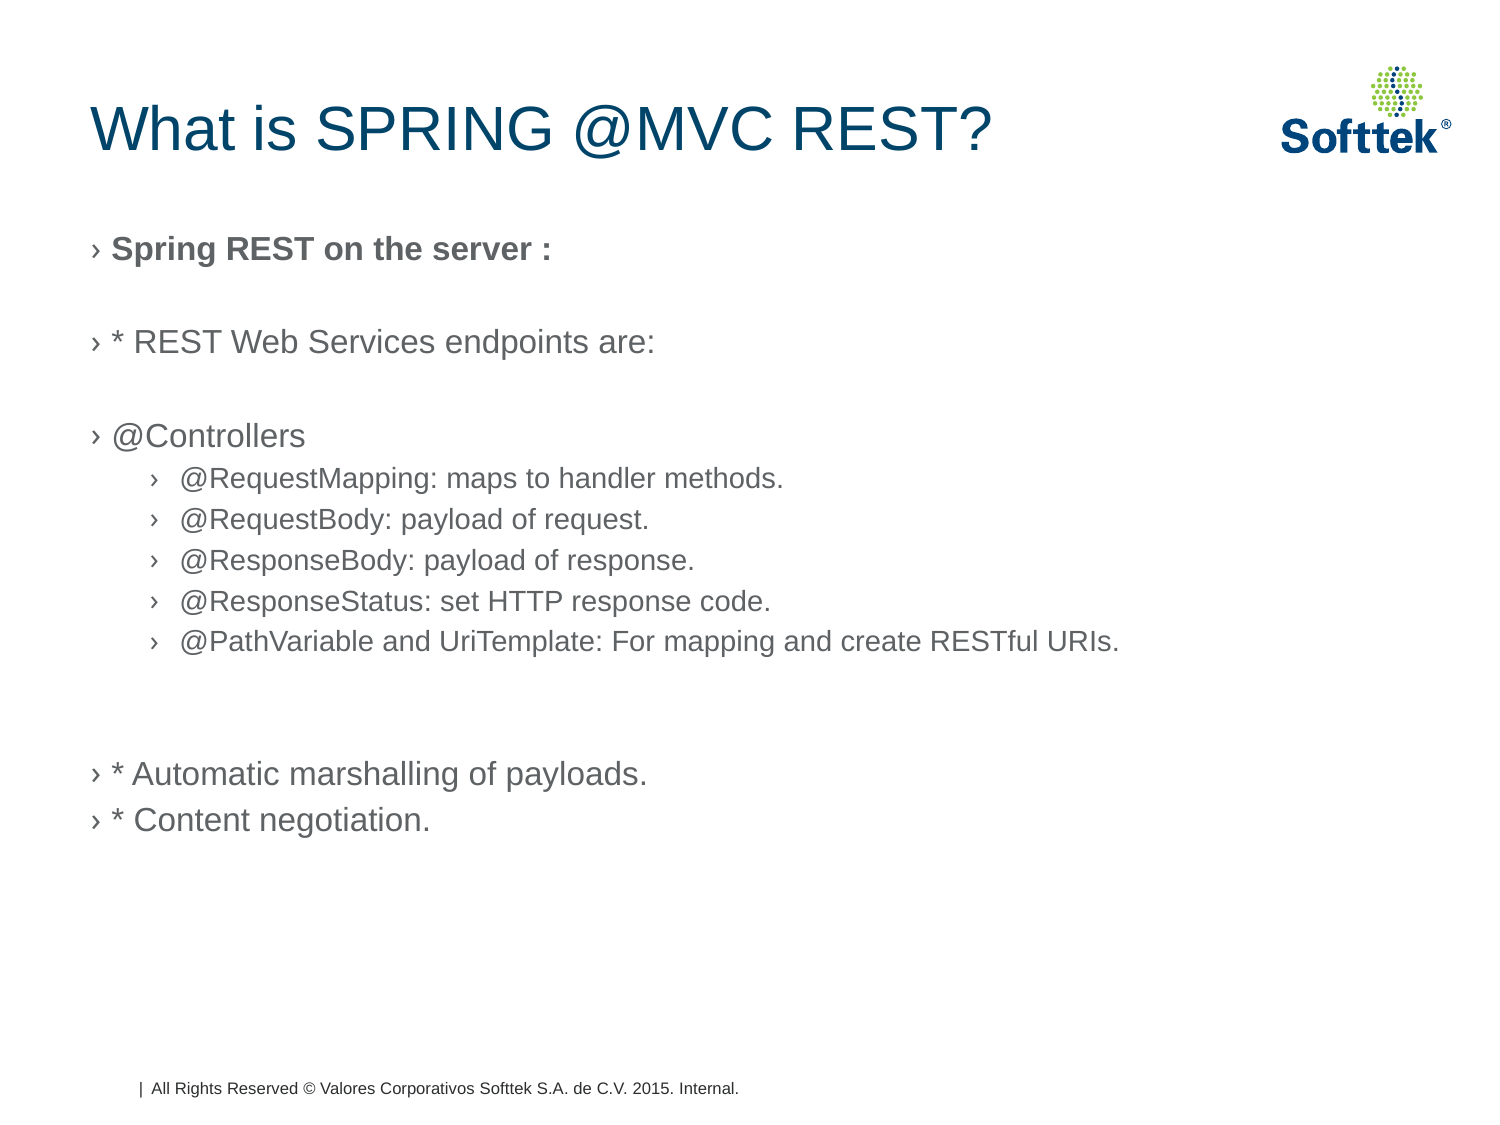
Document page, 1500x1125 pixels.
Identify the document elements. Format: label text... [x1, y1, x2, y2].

title What is SPRING @MVC REST? [74, 31, 1256, 172]
list Spring REST on the server : * REST Web Services endpoints are: @Controllers @RequestMapping: maps to handler methods. @RequestBody: payload of request. @ResponseBody: payload of response. @ResponseStatus: set HTTP response code. @PathVariable and UriTemplate: For mapping and create RESTful URIs. * Automatic marshalling of payloads. * Content negotiation. [75, 219, 1423, 1035]
